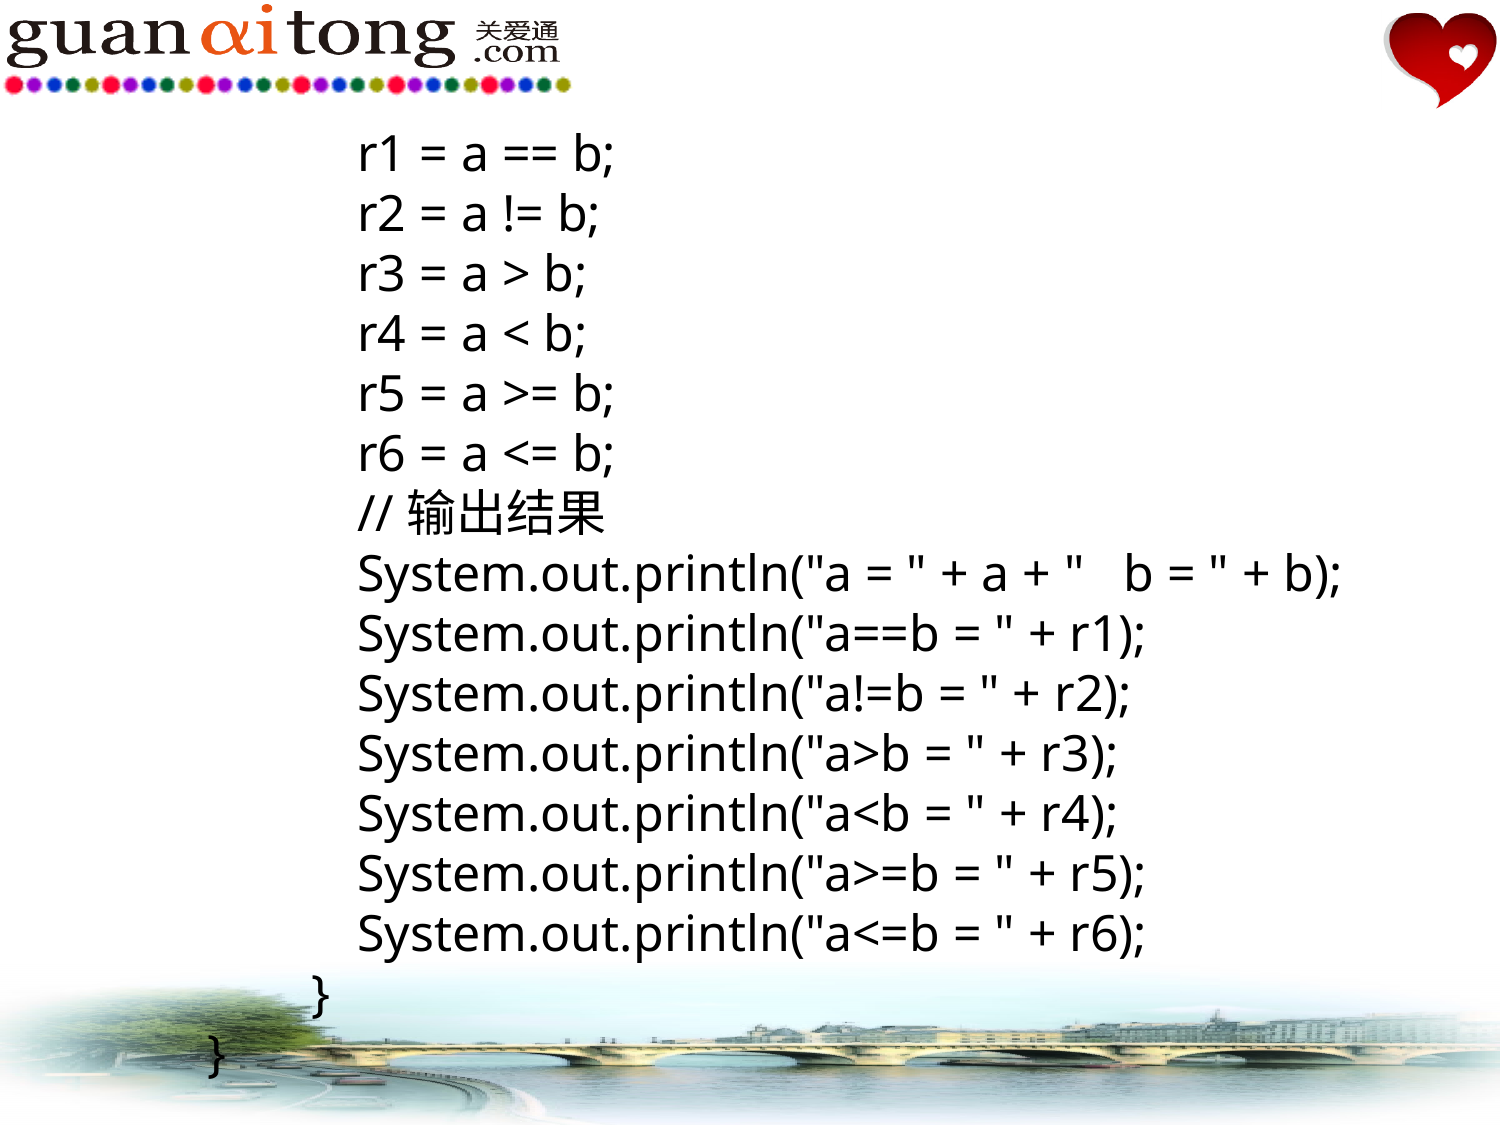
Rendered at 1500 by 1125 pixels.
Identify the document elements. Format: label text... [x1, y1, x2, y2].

picture [1381, 9, 1500, 110]
picture [0, 0, 579, 101]
text_box r1 = a == b; r2 = a != b; r3 = a > b; r4 = a < b; r5 = a >= b; r6 = a <= b; //输出结果 System.out.println("a = " + a + " b = " + b); System.out.println("a==b = " + r1); System.out.println("a!=b = " + r2); System.out.println("a>b = " + r3); System.out.println("a<b = " + r4); System.out.println("a>=b = " + r5); System.out.println("a<=b = " + r6); } } [192, 113, 1359, 1089]
picture [0, 962, 1500, 1125]
